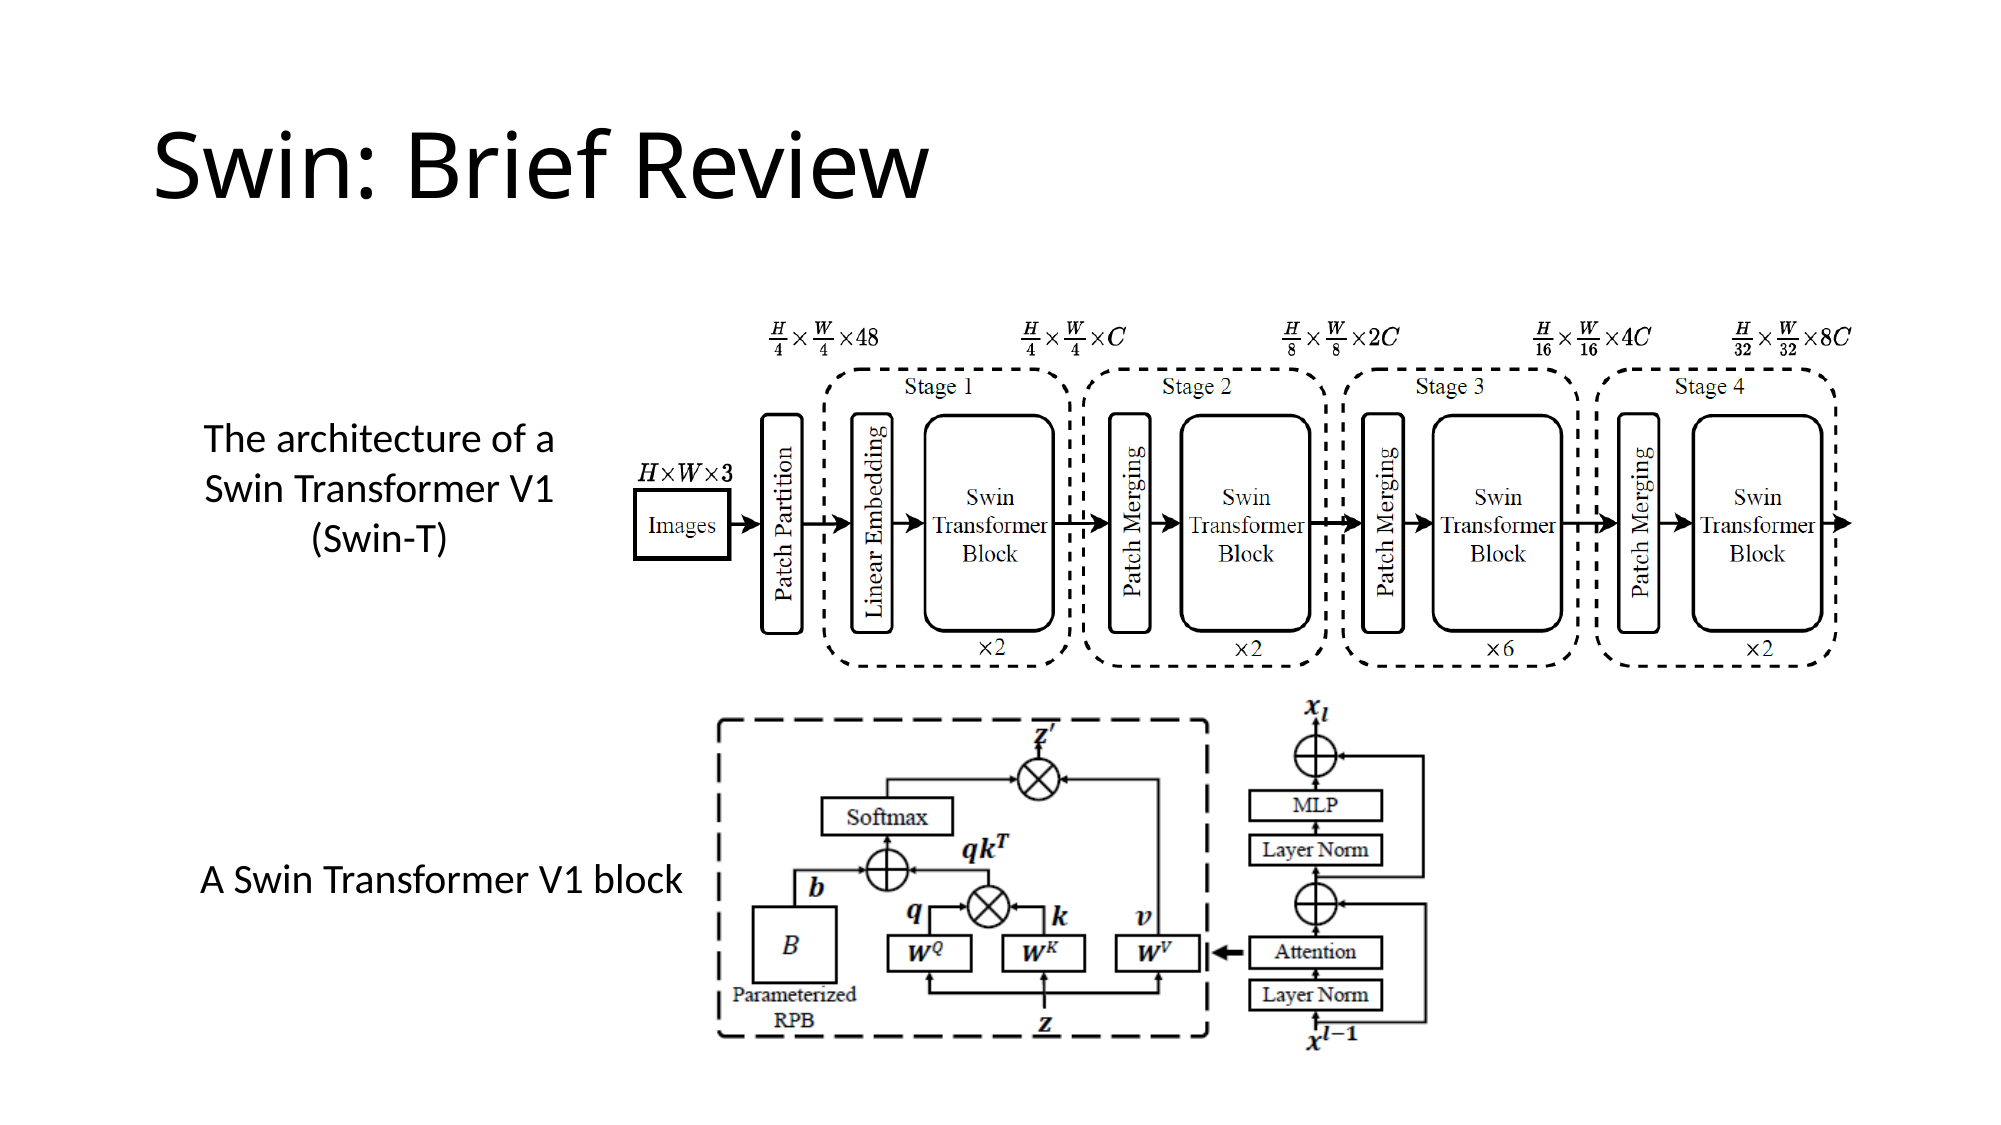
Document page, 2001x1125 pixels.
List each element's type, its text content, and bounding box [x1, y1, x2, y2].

picture [703, 696, 1445, 1059]
picture [616, 299, 1863, 675]
text_box A Swin Transformer V1 block [180, 844, 703, 910]
text_box The architecture of a Swin Transformer V1 (Swin-T) [180, 403, 580, 569]
title Swin: Brief Review [137, 59, 1863, 278]
